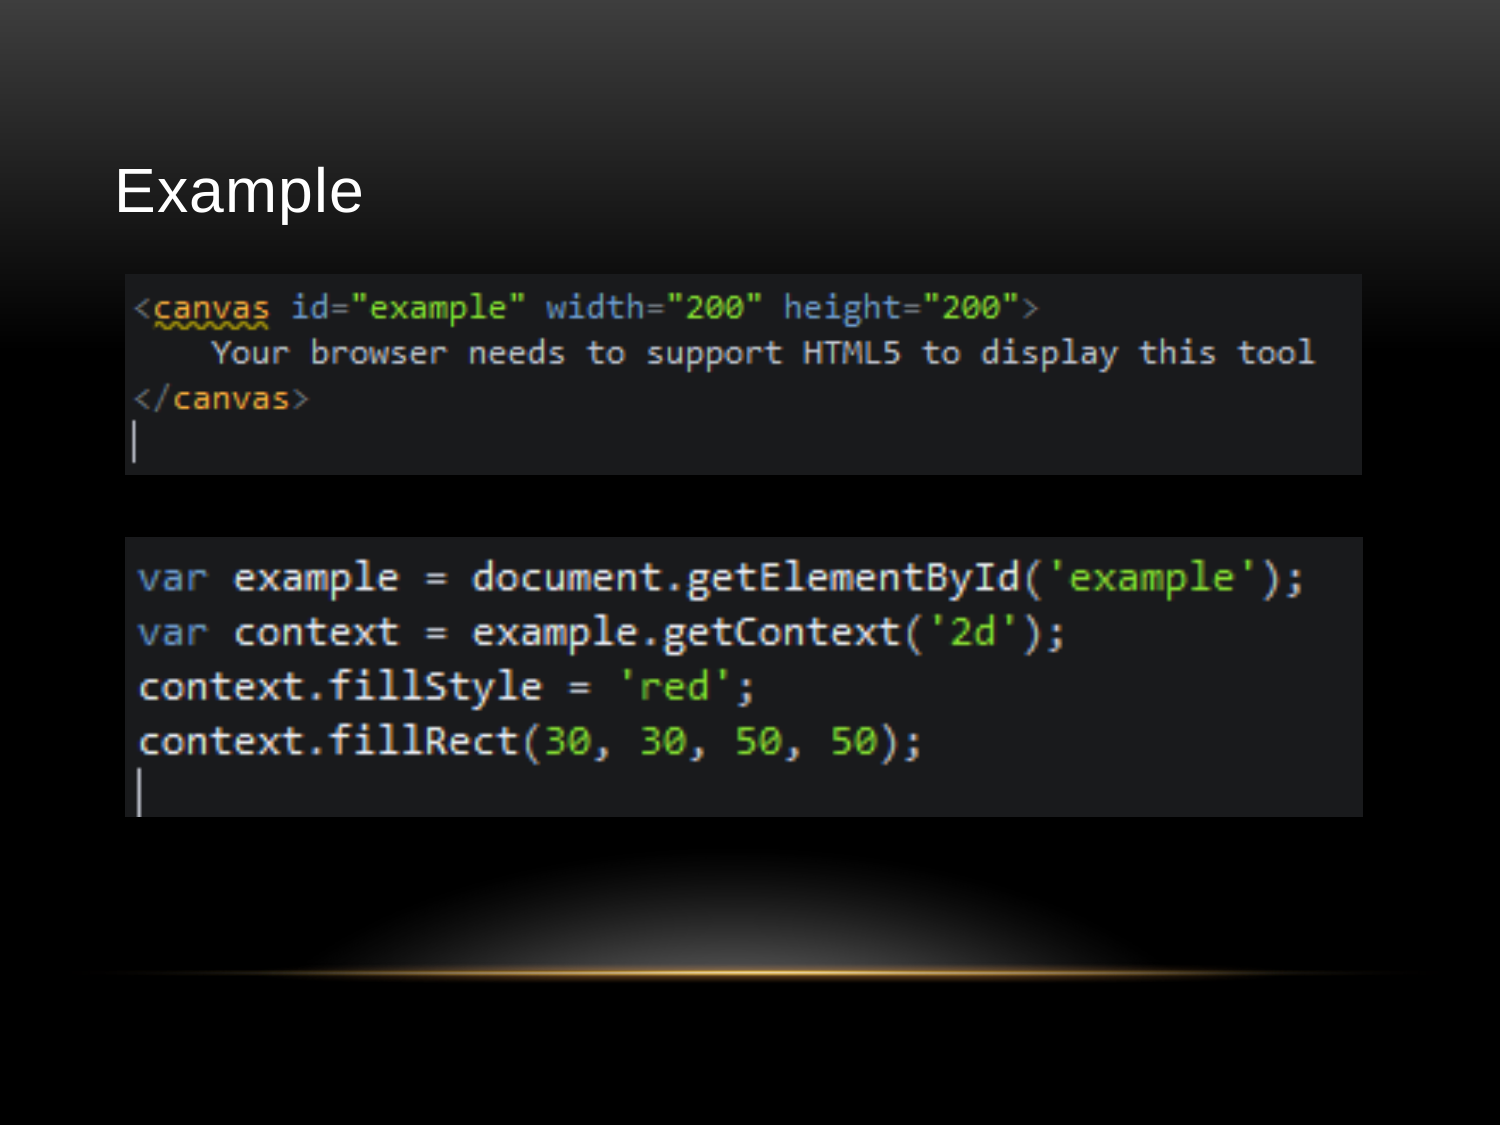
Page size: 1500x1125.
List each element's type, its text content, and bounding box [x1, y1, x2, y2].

title Example [99, 45, 1400, 233]
picture [0, 0, 1500, 1125]
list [124, 274, 1362, 476]
